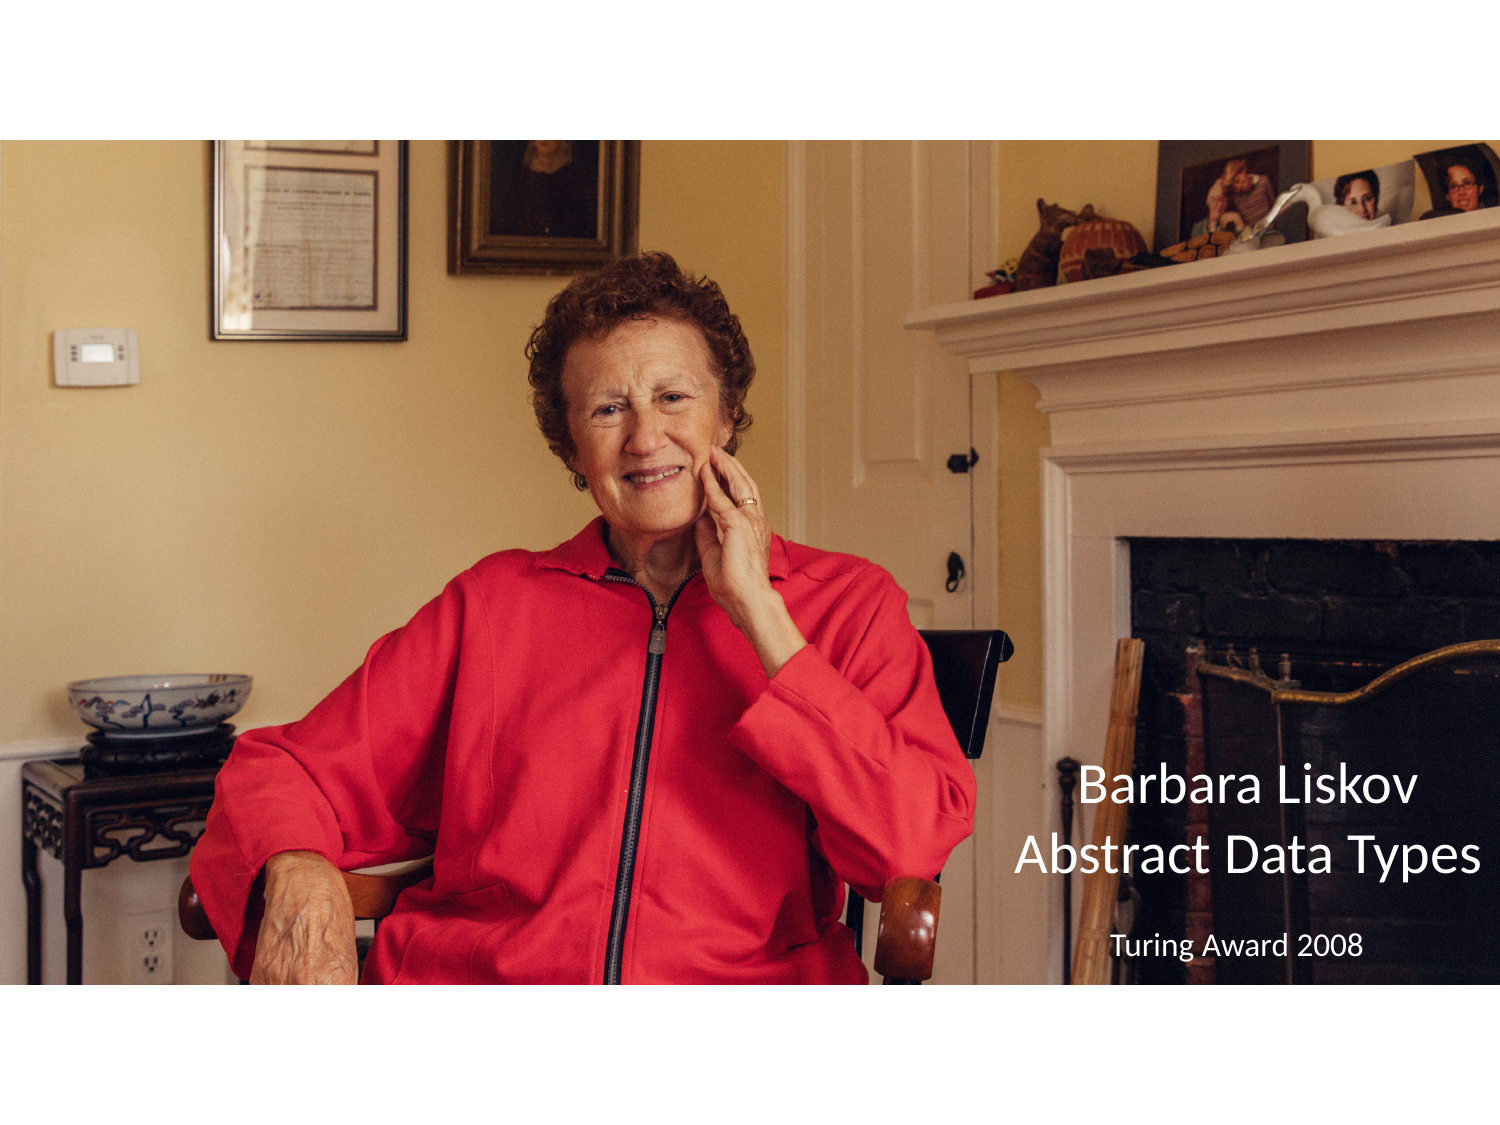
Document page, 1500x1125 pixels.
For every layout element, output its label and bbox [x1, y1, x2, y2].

picture [0, 140, 1500, 985]
